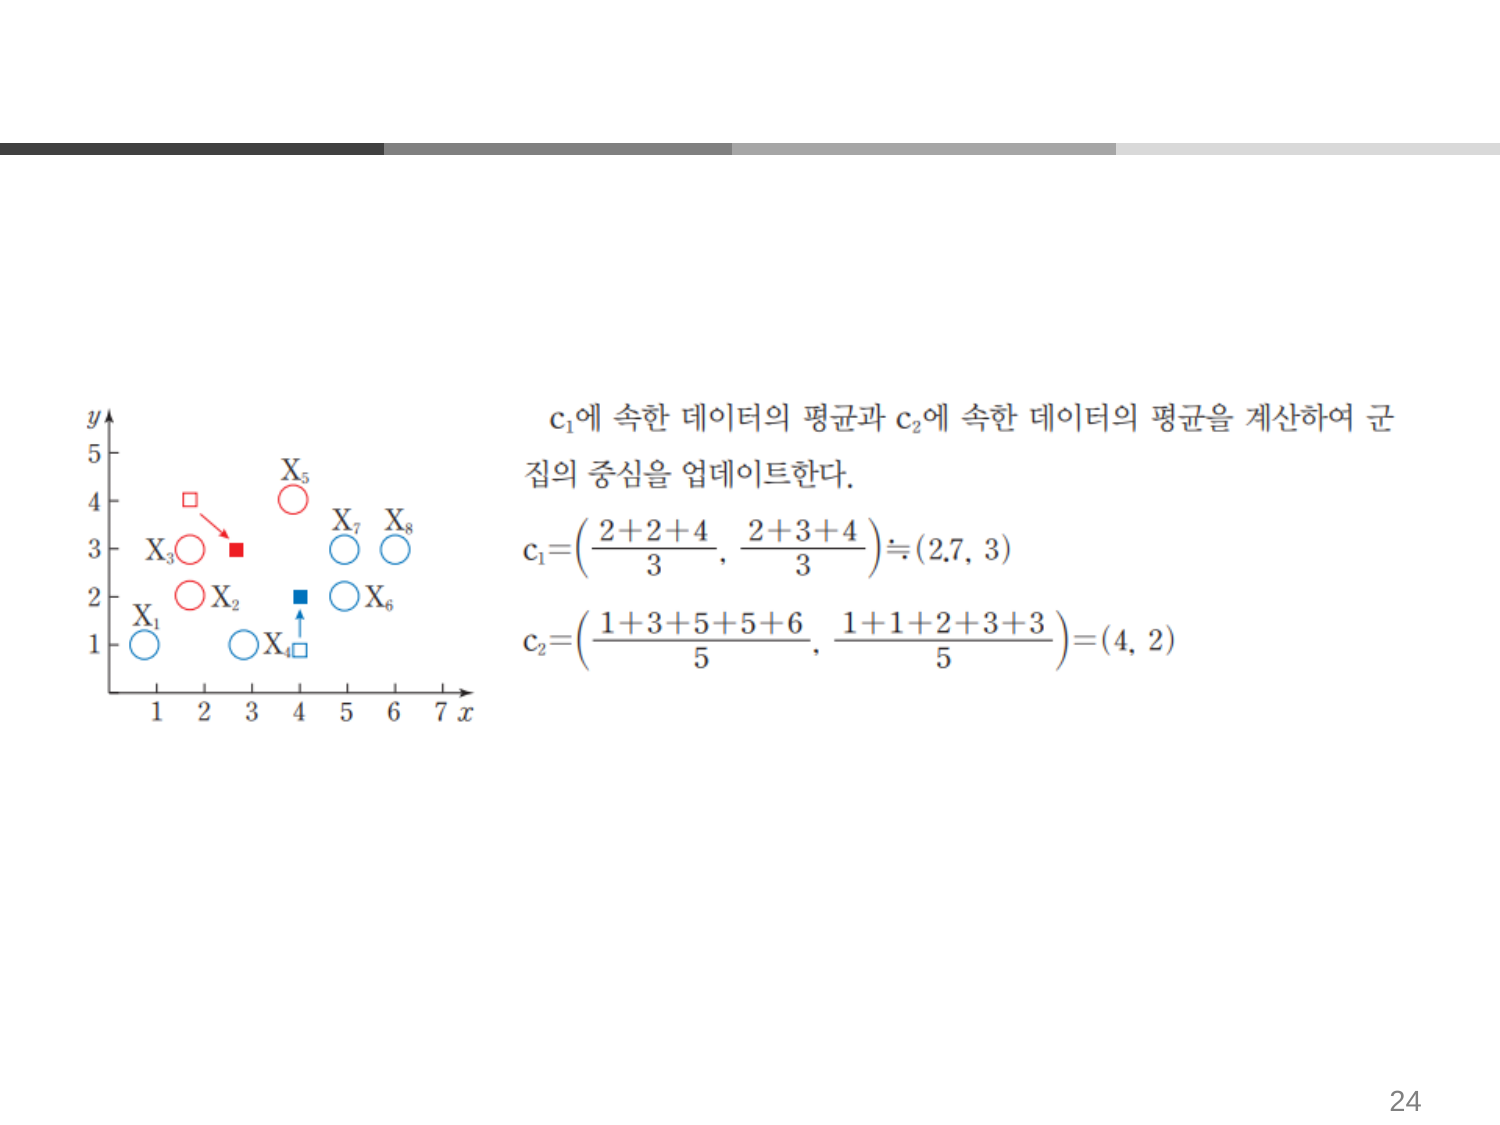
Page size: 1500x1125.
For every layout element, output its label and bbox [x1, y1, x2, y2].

picture [52, 349, 1448, 776]
